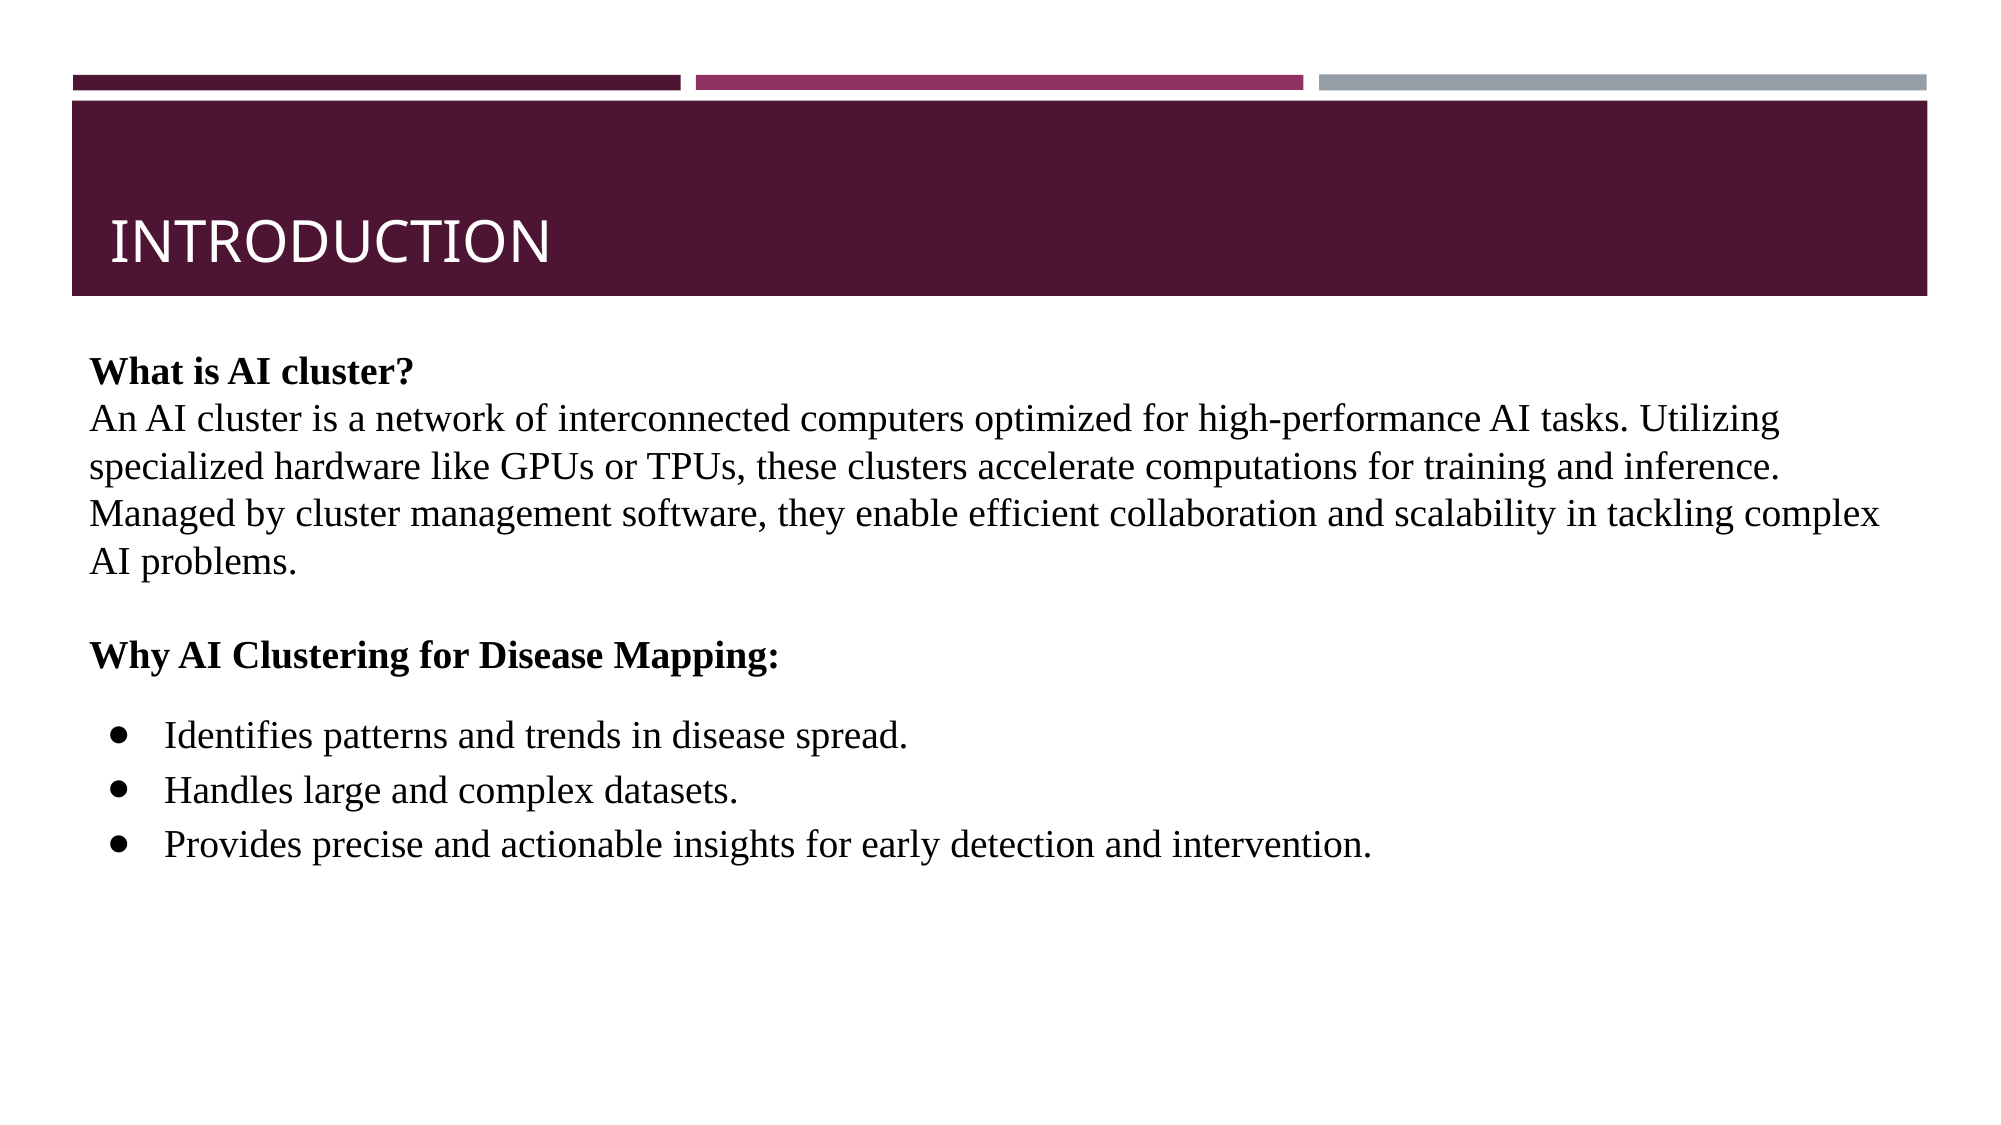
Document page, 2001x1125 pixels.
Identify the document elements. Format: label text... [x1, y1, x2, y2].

text_box What is AI cluster? An AI cluster is a network of interconnected computers optimized for high-performance AI tasks. Utilizing specialized hardware like GPUs or TPUs, these clusters accelerate computations for training and inference. Managed by cluster management software, they enable efficient collaboration and scalability in tackling complex AI problems. Why AI Clustering for Disease Mapping: Identifies patterns and trends in disease spread. Handles large and complex datasets. Provides precise and actionable insights for early detection and intervention. [74, 337, 1926, 946]
title INTRODUCTION [95, 115, 1905, 282]
